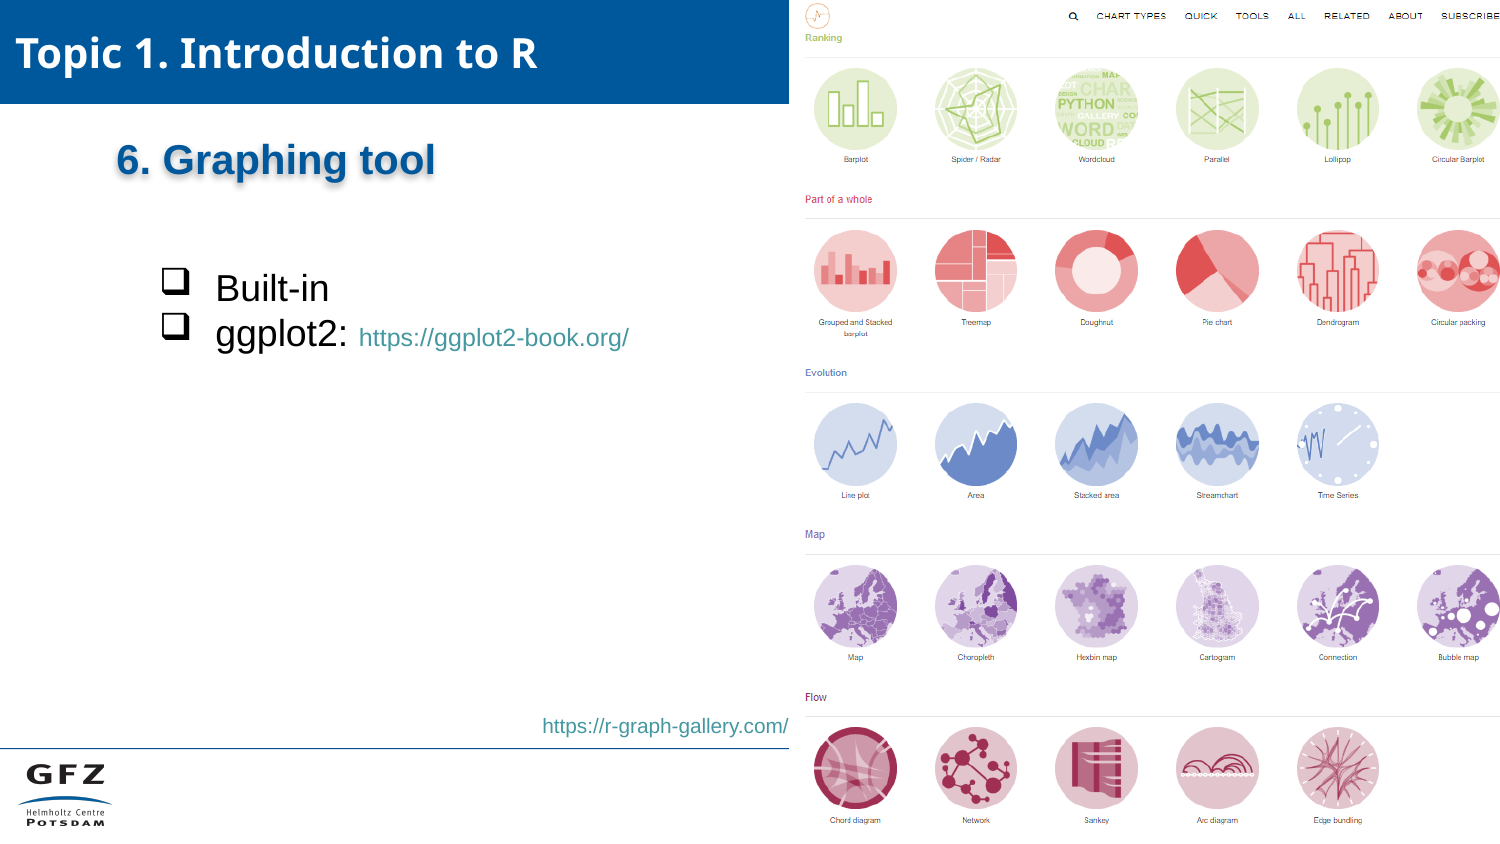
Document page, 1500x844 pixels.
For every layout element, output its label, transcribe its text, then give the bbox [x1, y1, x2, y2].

text_box 6. Graphing tool [101, 125, 452, 191]
text_box Topic 1. Introduction to R [0, 0, 787, 103]
text_box Built-in ggplot2: https://ggplot2-book.org/ [144, 256, 645, 362]
text_box https://r-graph-gallery.com/ [527, 705, 784, 746]
picture [789, 0, 1500, 844]
